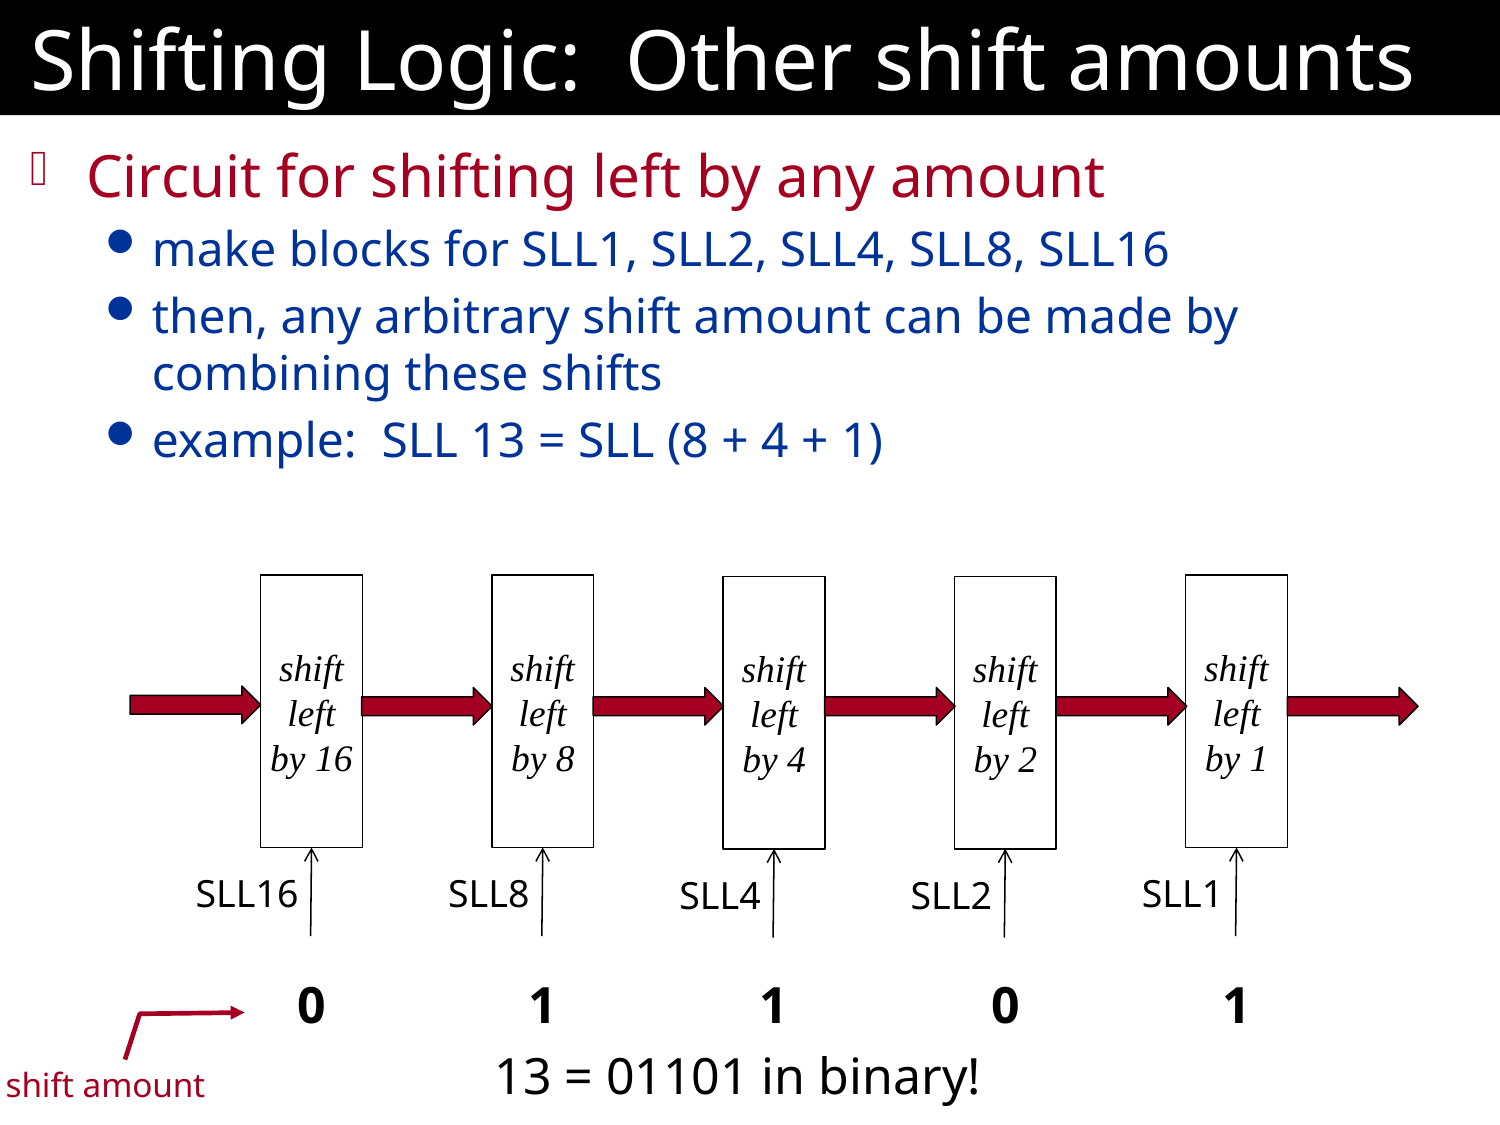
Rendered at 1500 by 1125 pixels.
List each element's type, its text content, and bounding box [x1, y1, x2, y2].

text_box 13 = 01101 in binary! [479, 1050, 996, 1113]
text_box [367, 696, 424, 716]
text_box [891, 576, 1057, 938]
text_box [429, 574, 594, 937]
text_box [829, 696, 886, 716]
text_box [1122, 574, 1288, 937]
text_box [130, 695, 171, 715]
text_box [1060, 696, 1117, 716]
title Shifting Logic: Other shift amounts [0, 0, 1500, 115]
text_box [176, 574, 363, 937]
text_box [0, 1012, 245, 1113]
list Circuit for shifting left by any amount make blocks for SLL1, SLL2, SLL4, SLL8, SLL16 then, any arbitrary shift amount can be made by combining these shifts example: SLL 13 = SLL (8 + 4 + 1) [0, 115, 1500, 726]
text_box [598, 696, 655, 716]
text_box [660, 576, 826, 938]
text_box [282, 965, 1266, 1042]
text_box [1291, 687, 1418, 726]
